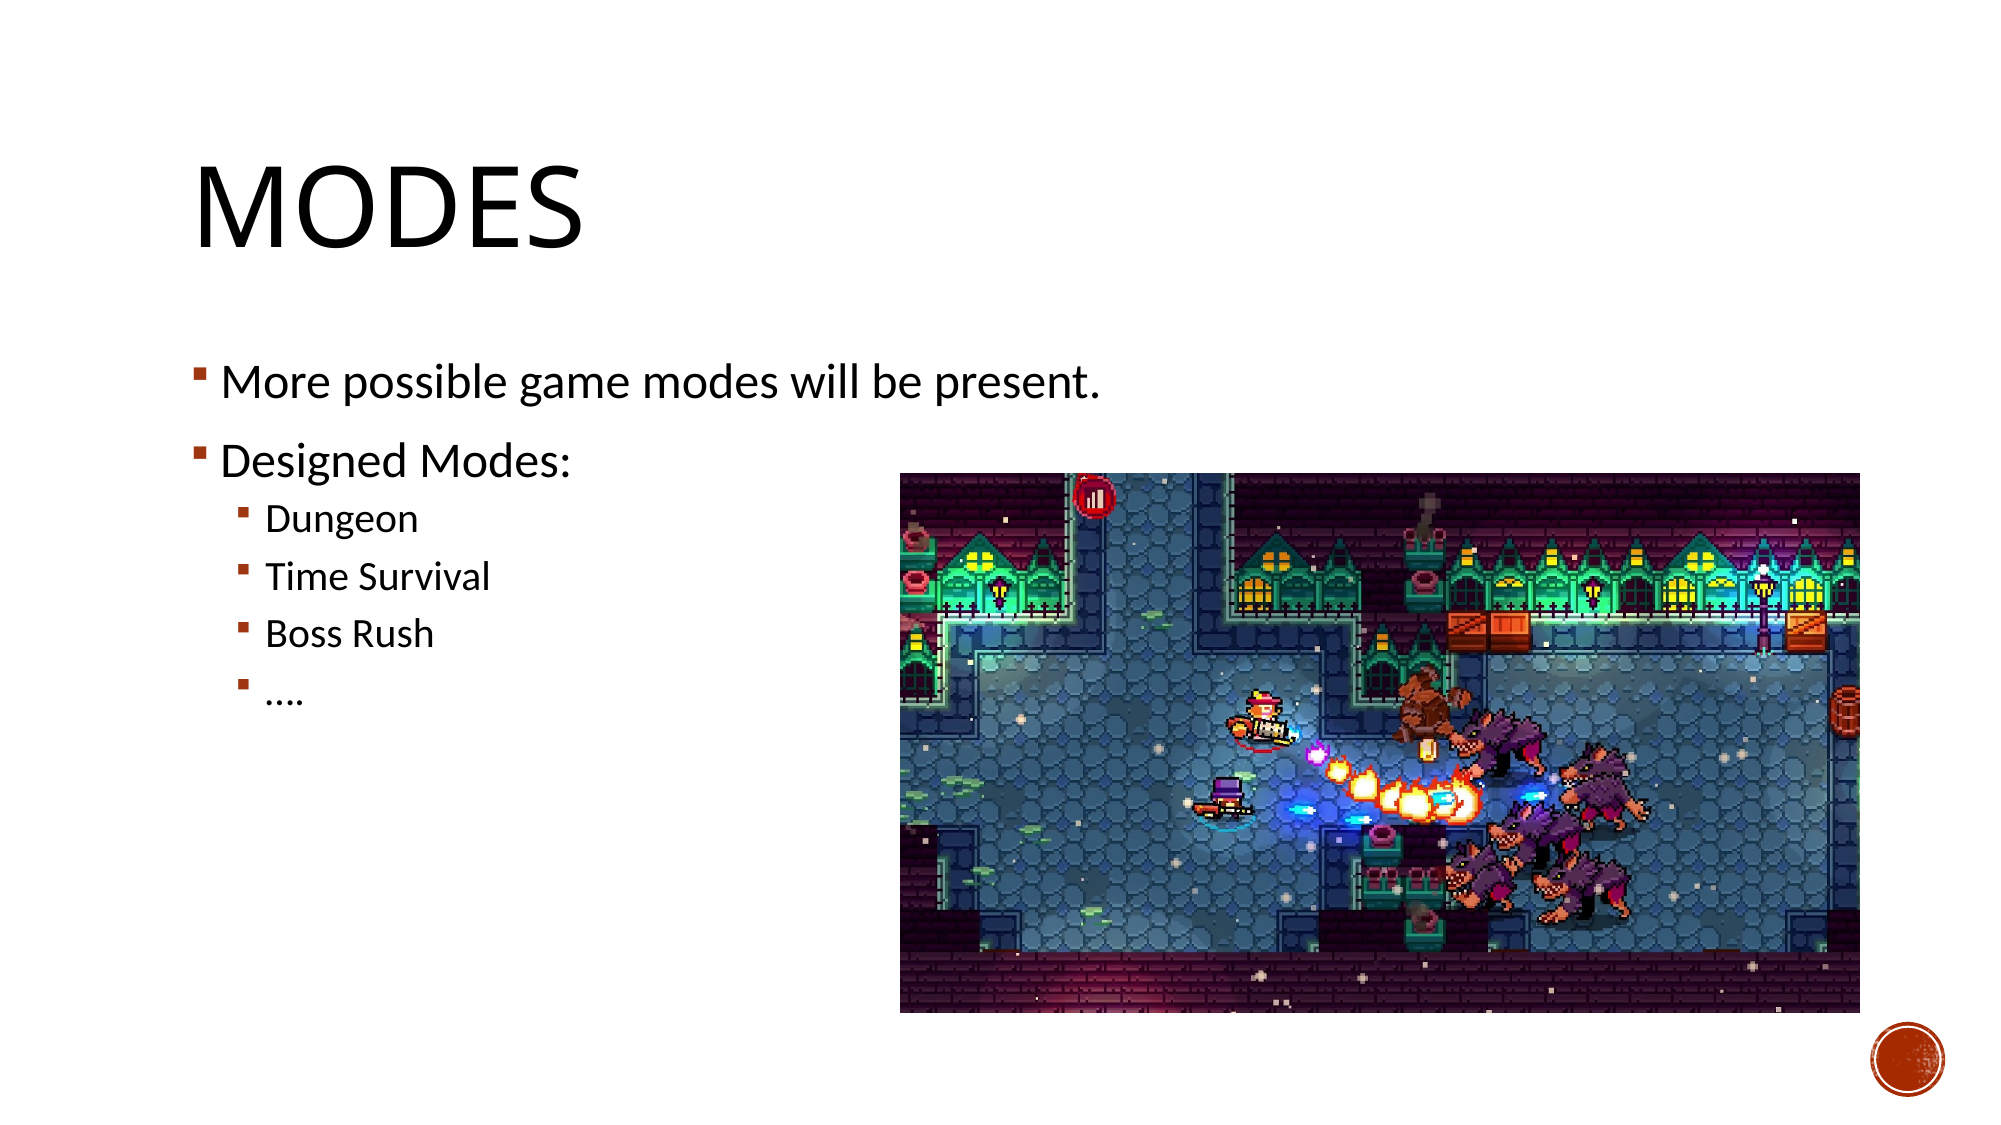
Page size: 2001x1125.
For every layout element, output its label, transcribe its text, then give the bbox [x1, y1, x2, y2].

picture [900, 473, 1860, 1013]
list More possible game modes will be present. Designed Modes: Dungeon Time Survival Boss Rush …. [175, 348, 1160, 1013]
title Modes [175, 79, 1826, 344]
